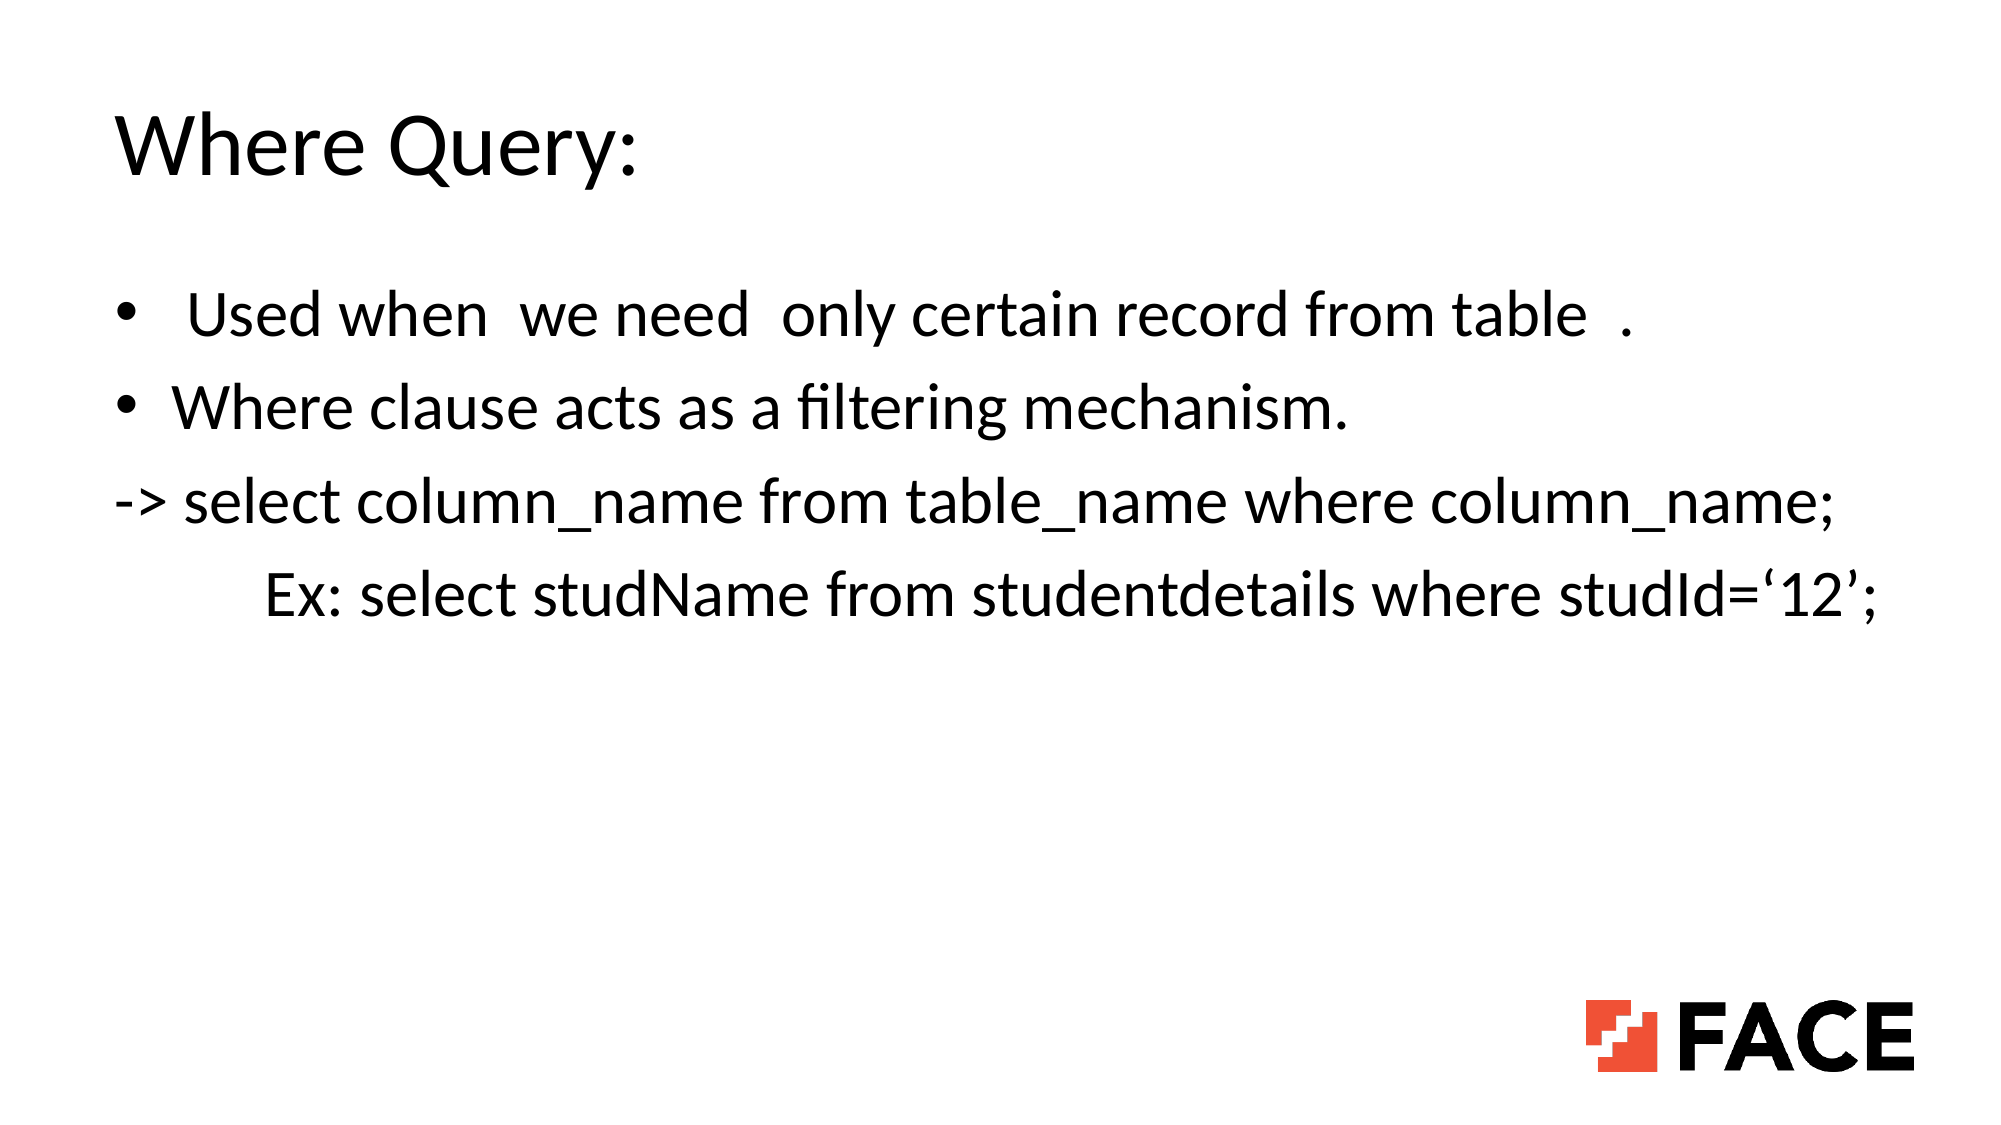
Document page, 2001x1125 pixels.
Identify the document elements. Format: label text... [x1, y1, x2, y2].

list Used when we need only certain record from table . Where clause acts as a filtering mechanism. -> select column_name from table_name where column_name; Ex: select studName from studentdetails where studId=‘12’; [99, 262, 1900, 1005]
picture [1586, 1000, 1915, 1072]
title Where Query: [99, 45, 1900, 233]
